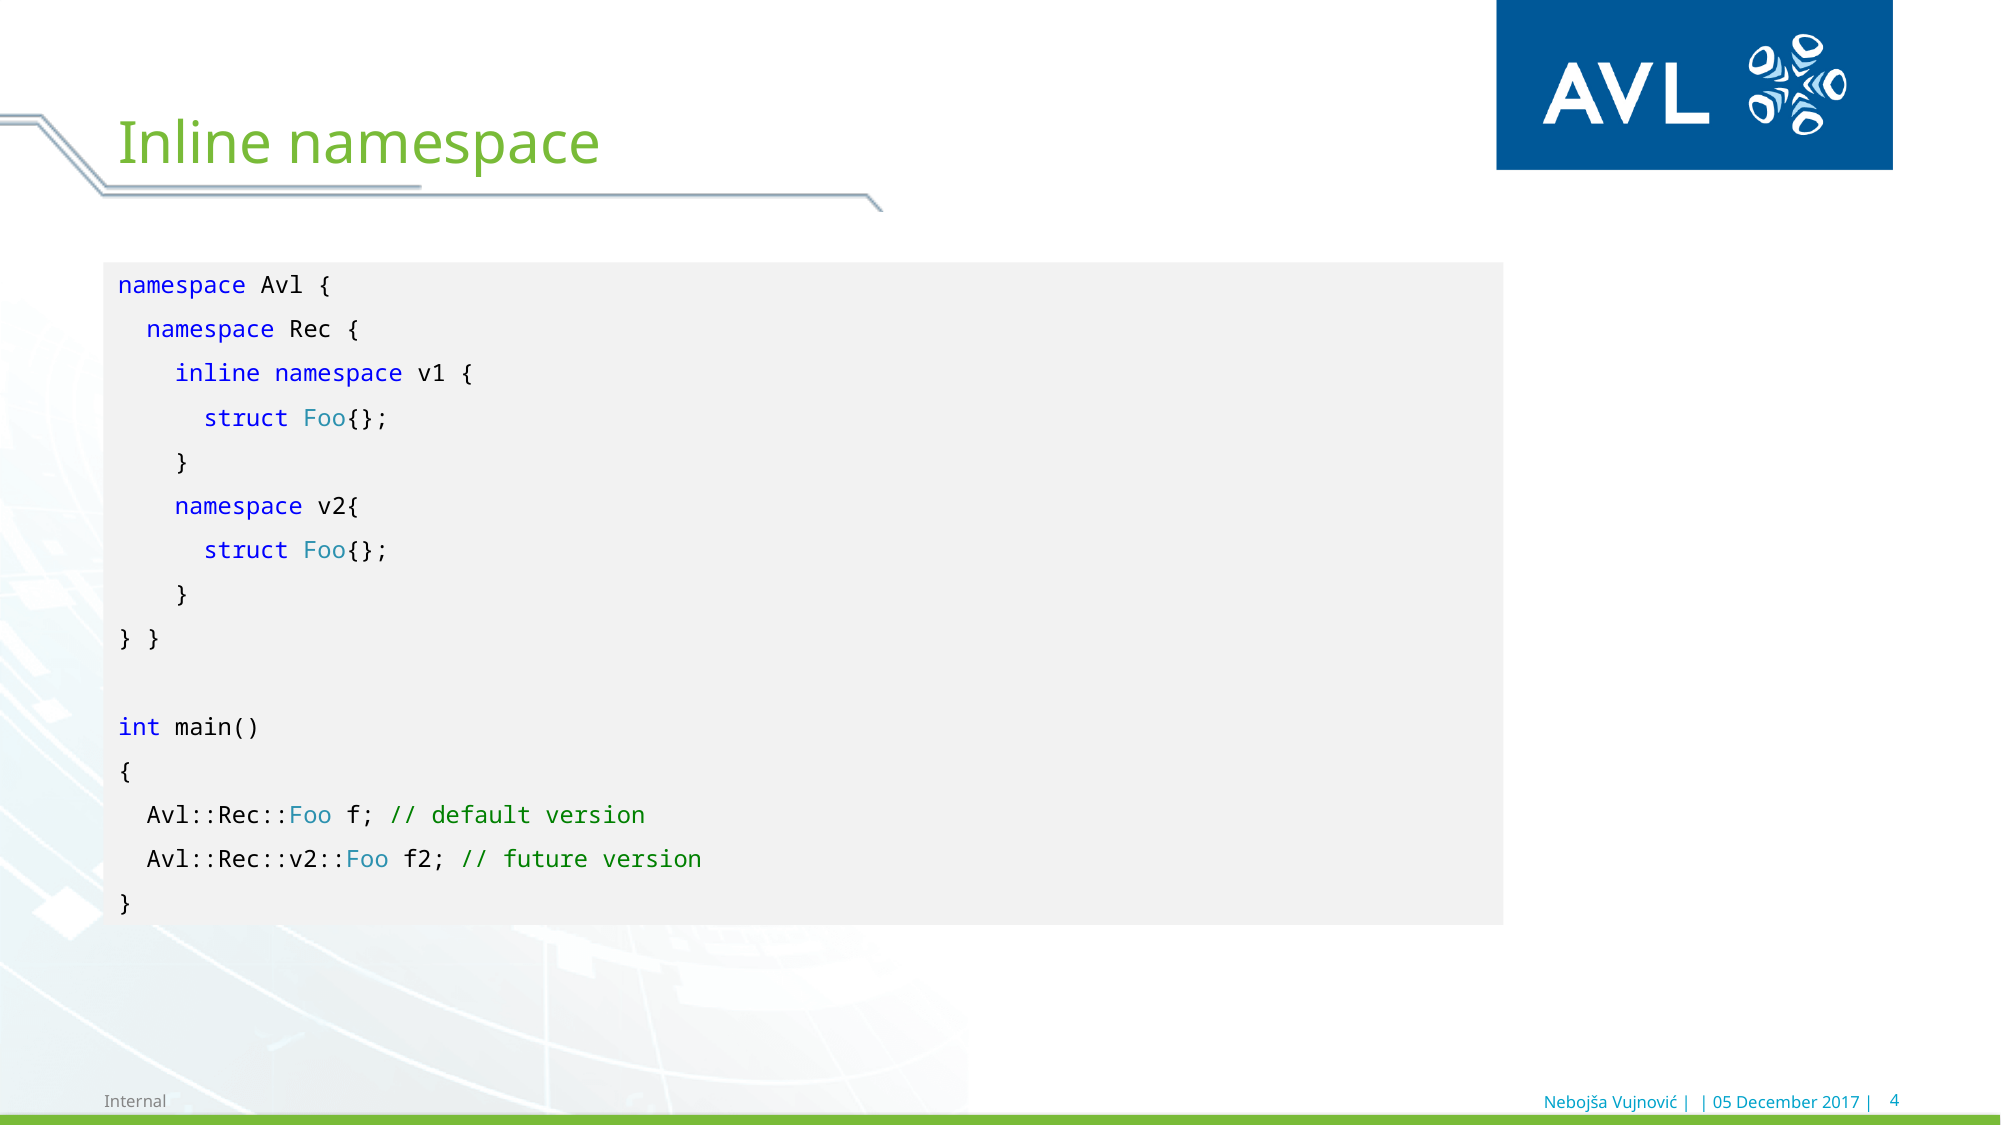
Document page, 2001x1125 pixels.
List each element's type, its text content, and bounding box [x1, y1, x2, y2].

picture [0, 0, 2001, 1125]
text_box namespace Avl { namespace Rec { inline namespace v1 { struct Foo{}; } namespace v2{ struct Foo{}; } } } int main() { Avl::Rec::Foo f; // default version Avl::Rec::v2::Foo f2; // future version } [103, 262, 1504, 925]
title Inline namespace [103, 66, 1473, 177]
